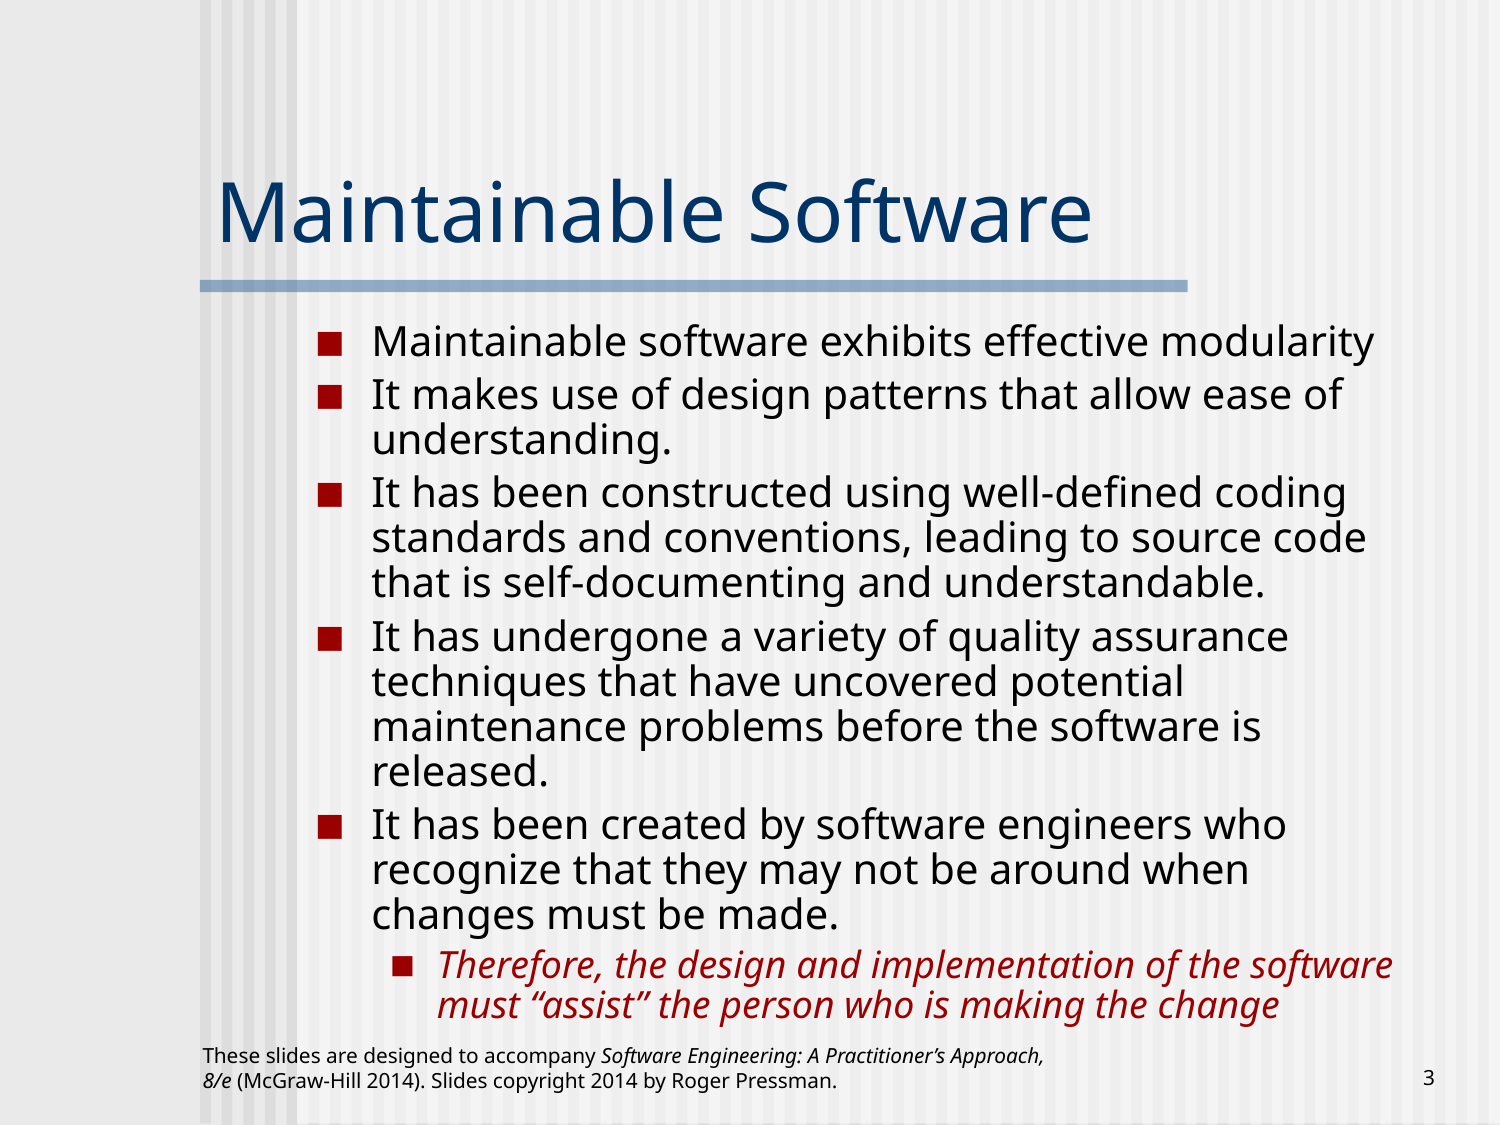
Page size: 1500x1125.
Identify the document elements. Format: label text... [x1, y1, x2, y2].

text_box These slides are designed to accompany Software Engineering: A Practitioner’s Approach, 8/e (McGraw-Hill 2014). Slides copyright 2014 by Roger Pressman. [187, 1024, 1088, 1100]
title Maintainable Software [200, 162, 1300, 267]
list Maintainable software exhibits effective modularity It makes use of design patterns that allow ease of understanding. It has been constructed using well-defined coding standards and conventions, leading to source code that is self-documenting and understandable. It has undergone a variety of quality assurance techniques that have uncovered potential maintenance problems before the software is released. It has been created by software engineers who recognize that they may not be around when changes must be made. Therefore, the design and implementation of the software must “assist” the person who is making the change [300, 312, 1438, 1000]
text_box ‹#› [1237, 1024, 1450, 1100]
